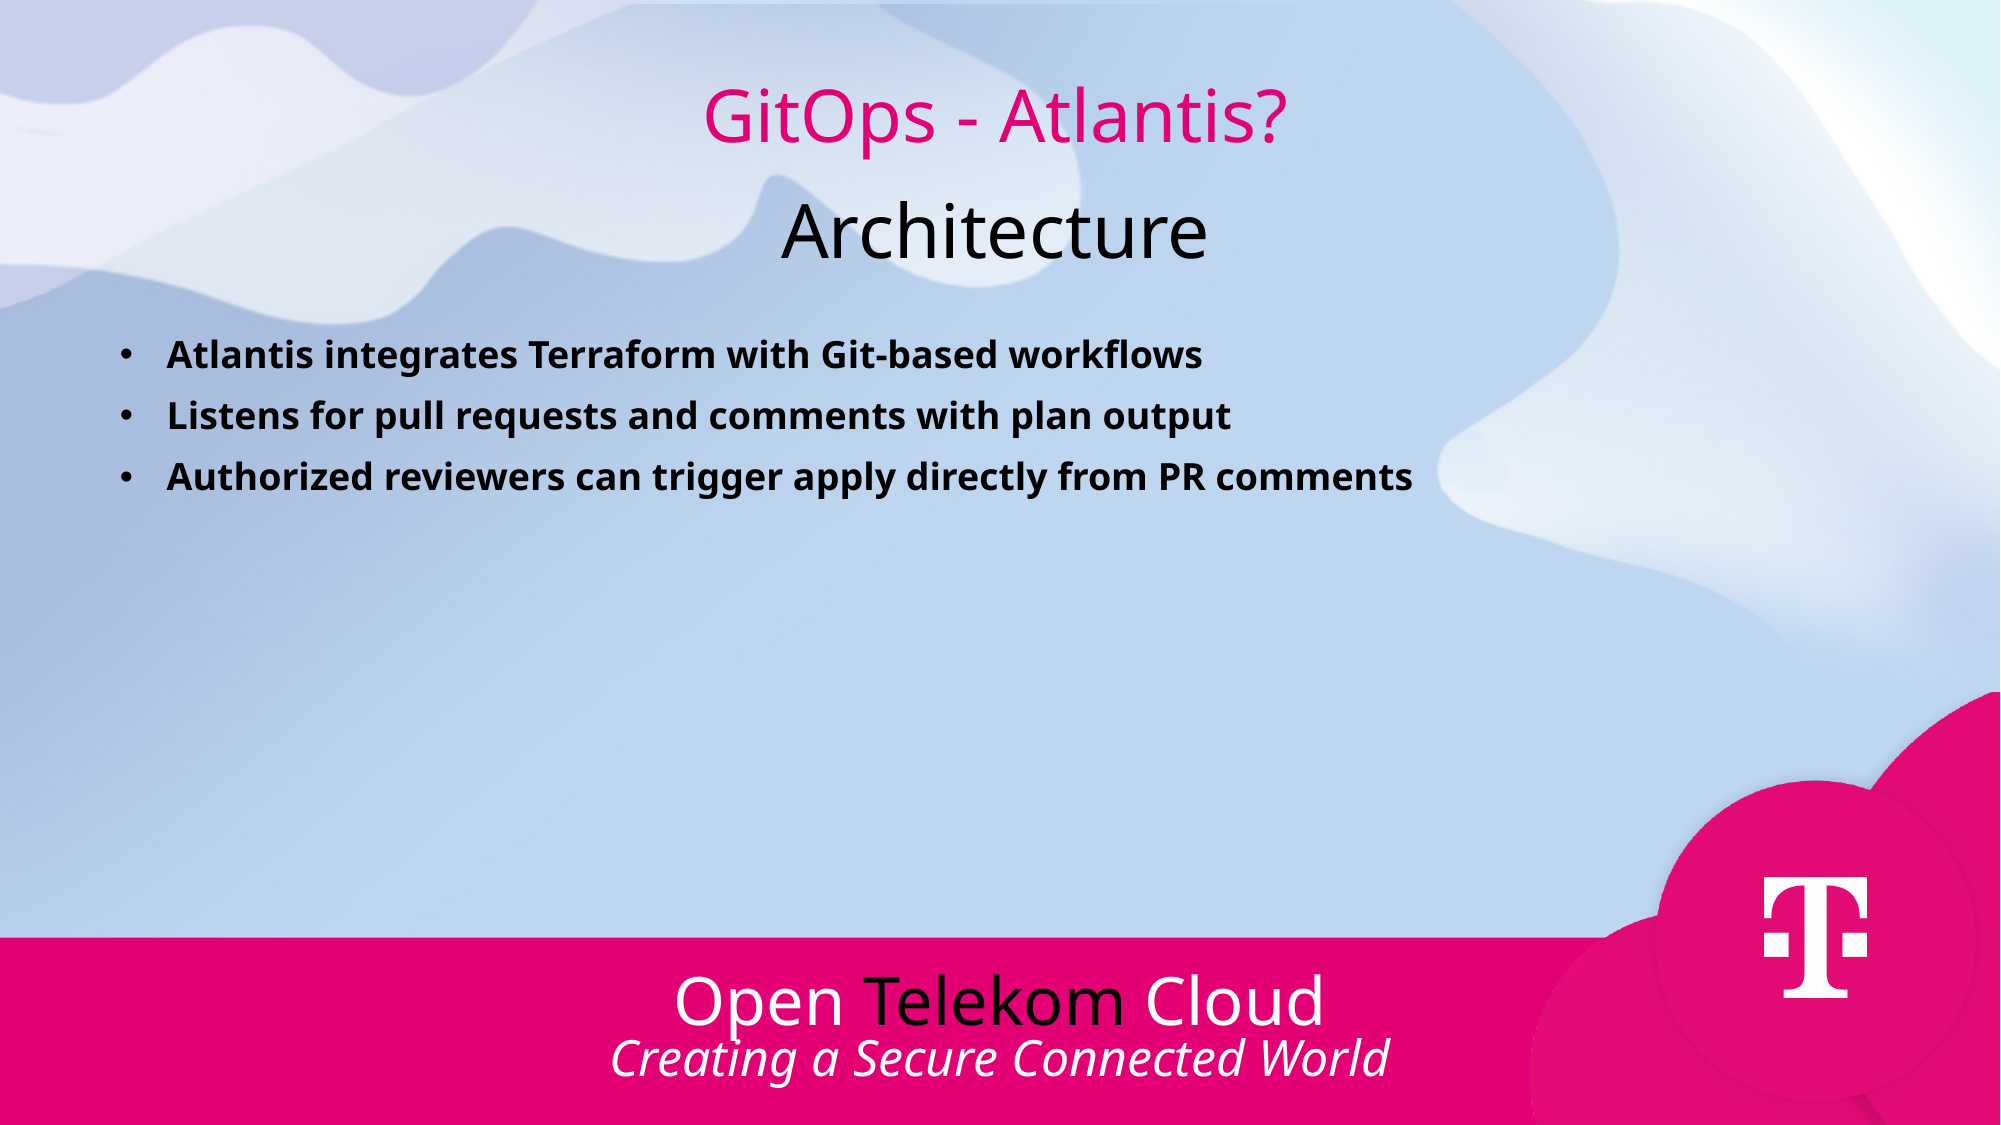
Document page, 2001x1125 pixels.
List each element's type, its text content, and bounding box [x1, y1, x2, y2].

list GitOps - Atlantis? [104, 72, 1887, 167]
list Atlantis integrates Terraform with Git-based workflows Listens for pull requests and comments with plan output Authorized reviewers can trigger apply directly from PR comments [104, 328, 1888, 904]
list Architecture [104, 186, 1887, 297]
picture [0, 0, 2001, 1125]
